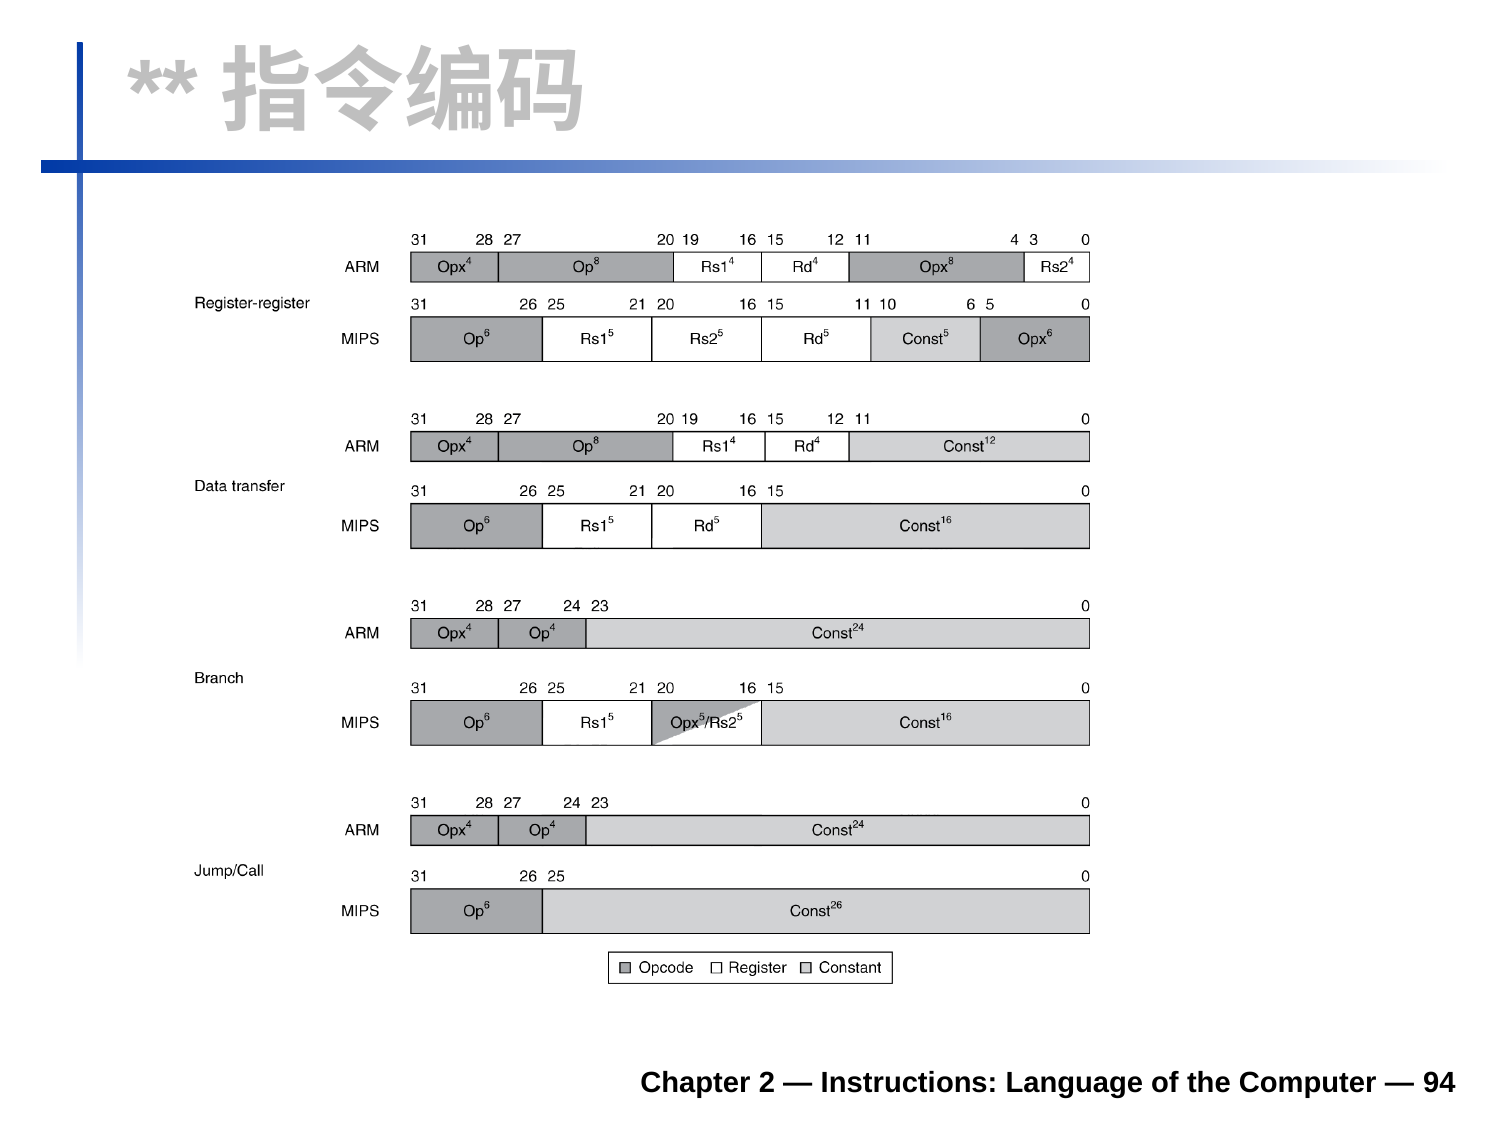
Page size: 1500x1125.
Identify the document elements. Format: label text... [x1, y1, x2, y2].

title **指令编码 [111, 0, 1468, 150]
footer Chapter 2 — Instructions: Language of the Computer — 94 [277, 1046, 1471, 1106]
picture [194, 231, 1090, 984]
